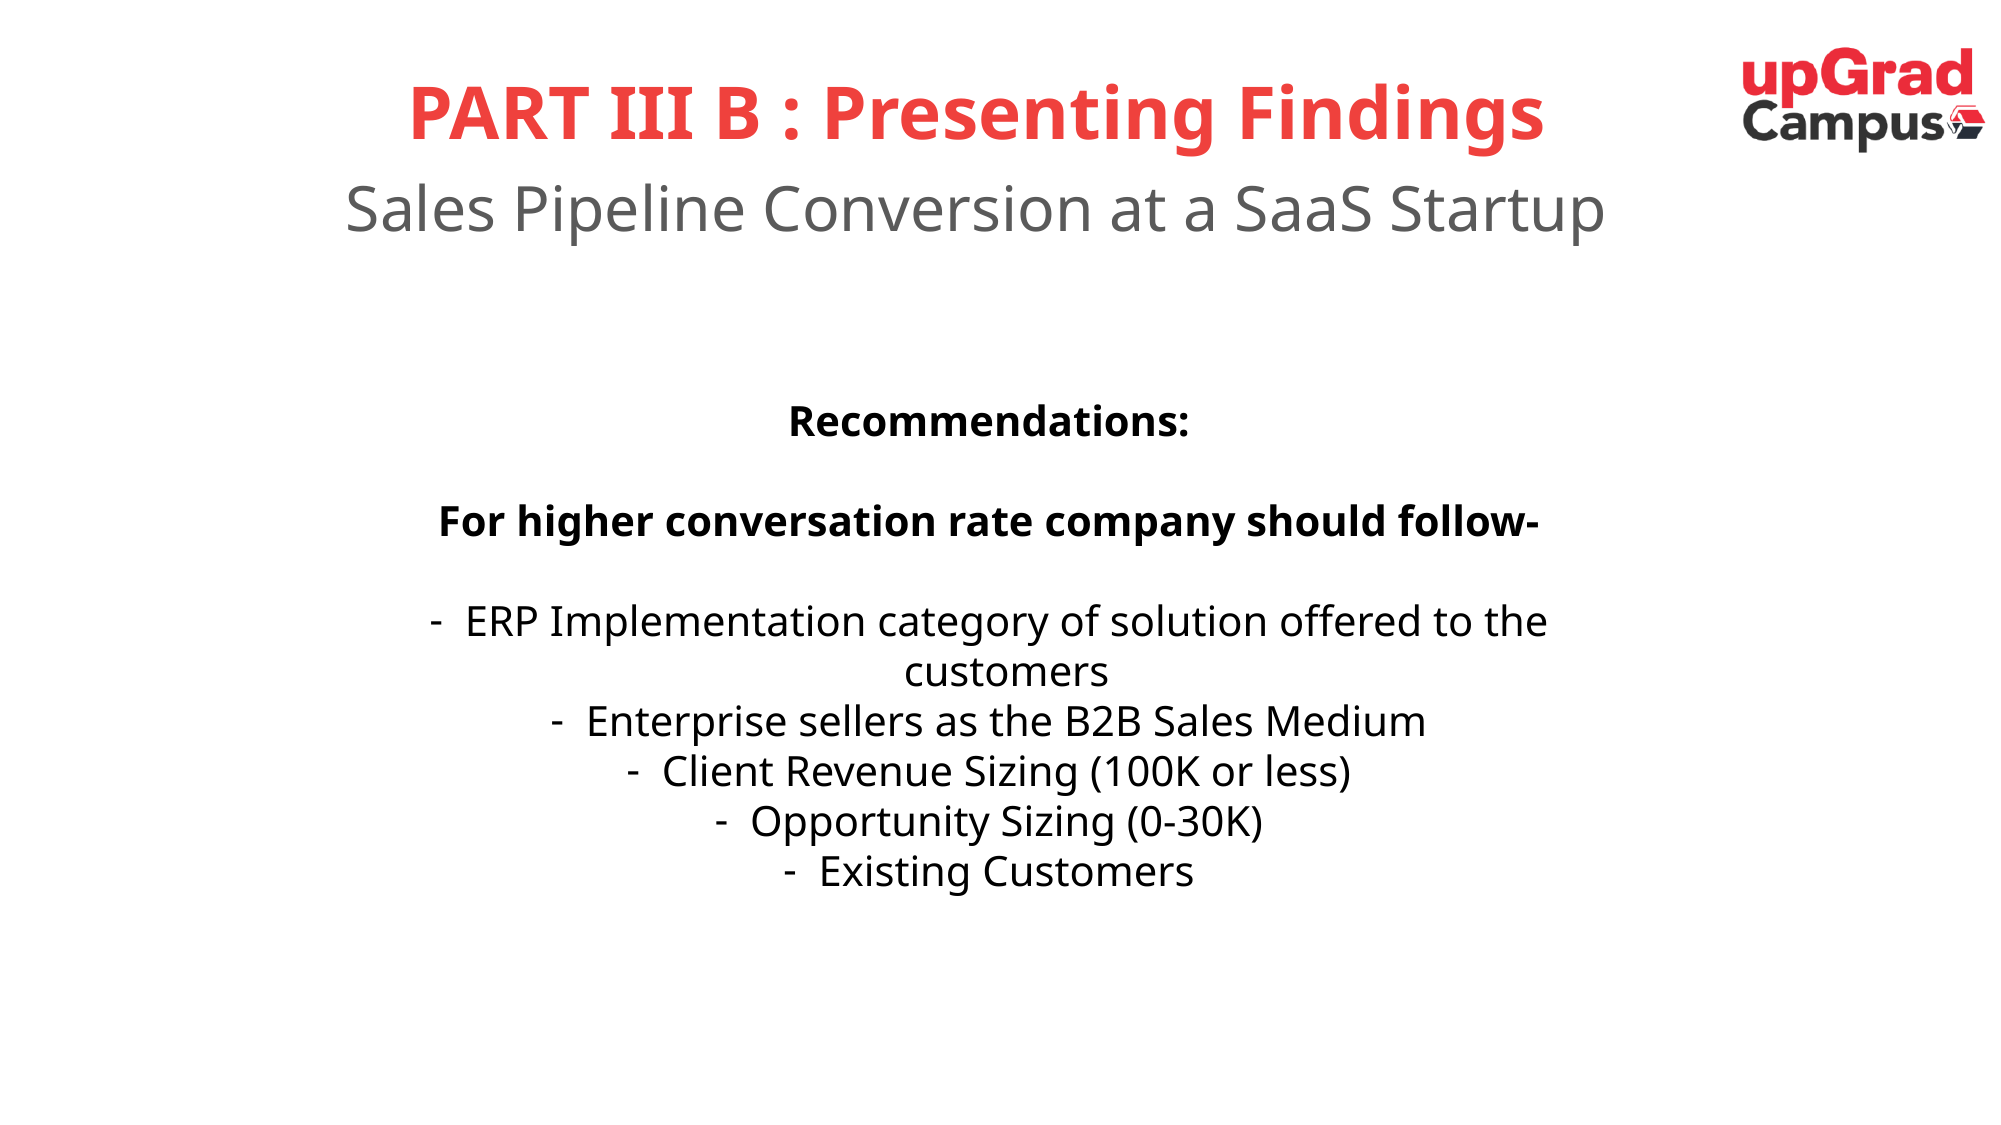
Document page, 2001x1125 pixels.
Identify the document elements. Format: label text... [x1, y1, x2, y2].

text_box Recommendations: For higher conversation rate company should follow- ERP Implementation category of solution offered to the customers Enterprise sellers as the B2B Sales Medium Client Revenue Sizing (100K or less) Opportunity Sizing (0-30K) Existing Customers [352, 387, 1626, 938]
title PART III B : Presenting Findings Sales Pipeline Conversion at a SaaS Startup [114, 52, 1840, 270]
picture [1737, 38, 1988, 159]
